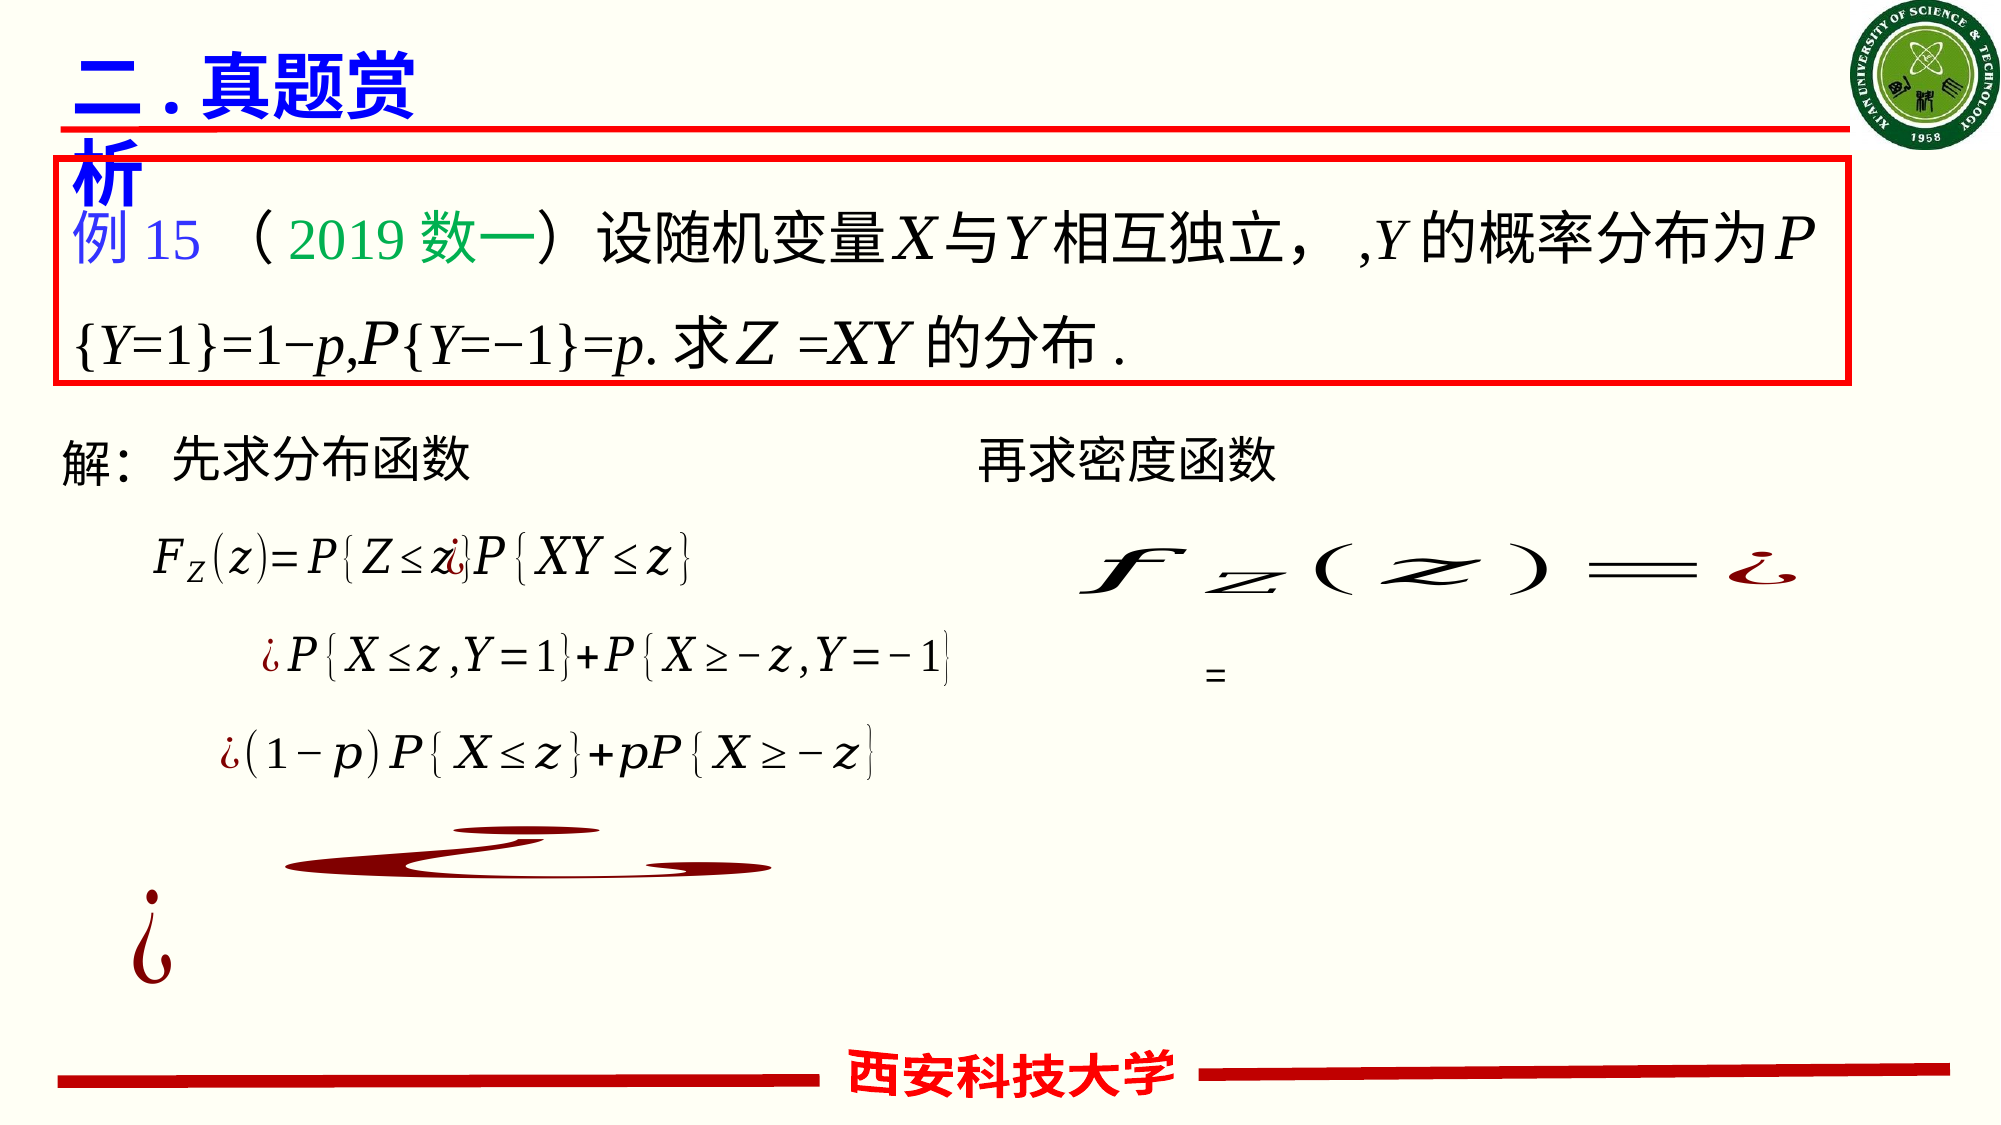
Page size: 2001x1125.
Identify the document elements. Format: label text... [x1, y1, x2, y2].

picture [1850, 0, 2000, 150]
text_box 再求密度函数 [962, 421, 1293, 497]
text_box 先求分布函数 [156, 420, 487, 496]
title 二.真题赏析 [59, 162, 476, 236]
title 二.真题赏析 [56, 32, 476, 155]
text_box 解： [46, 395, 191, 501]
